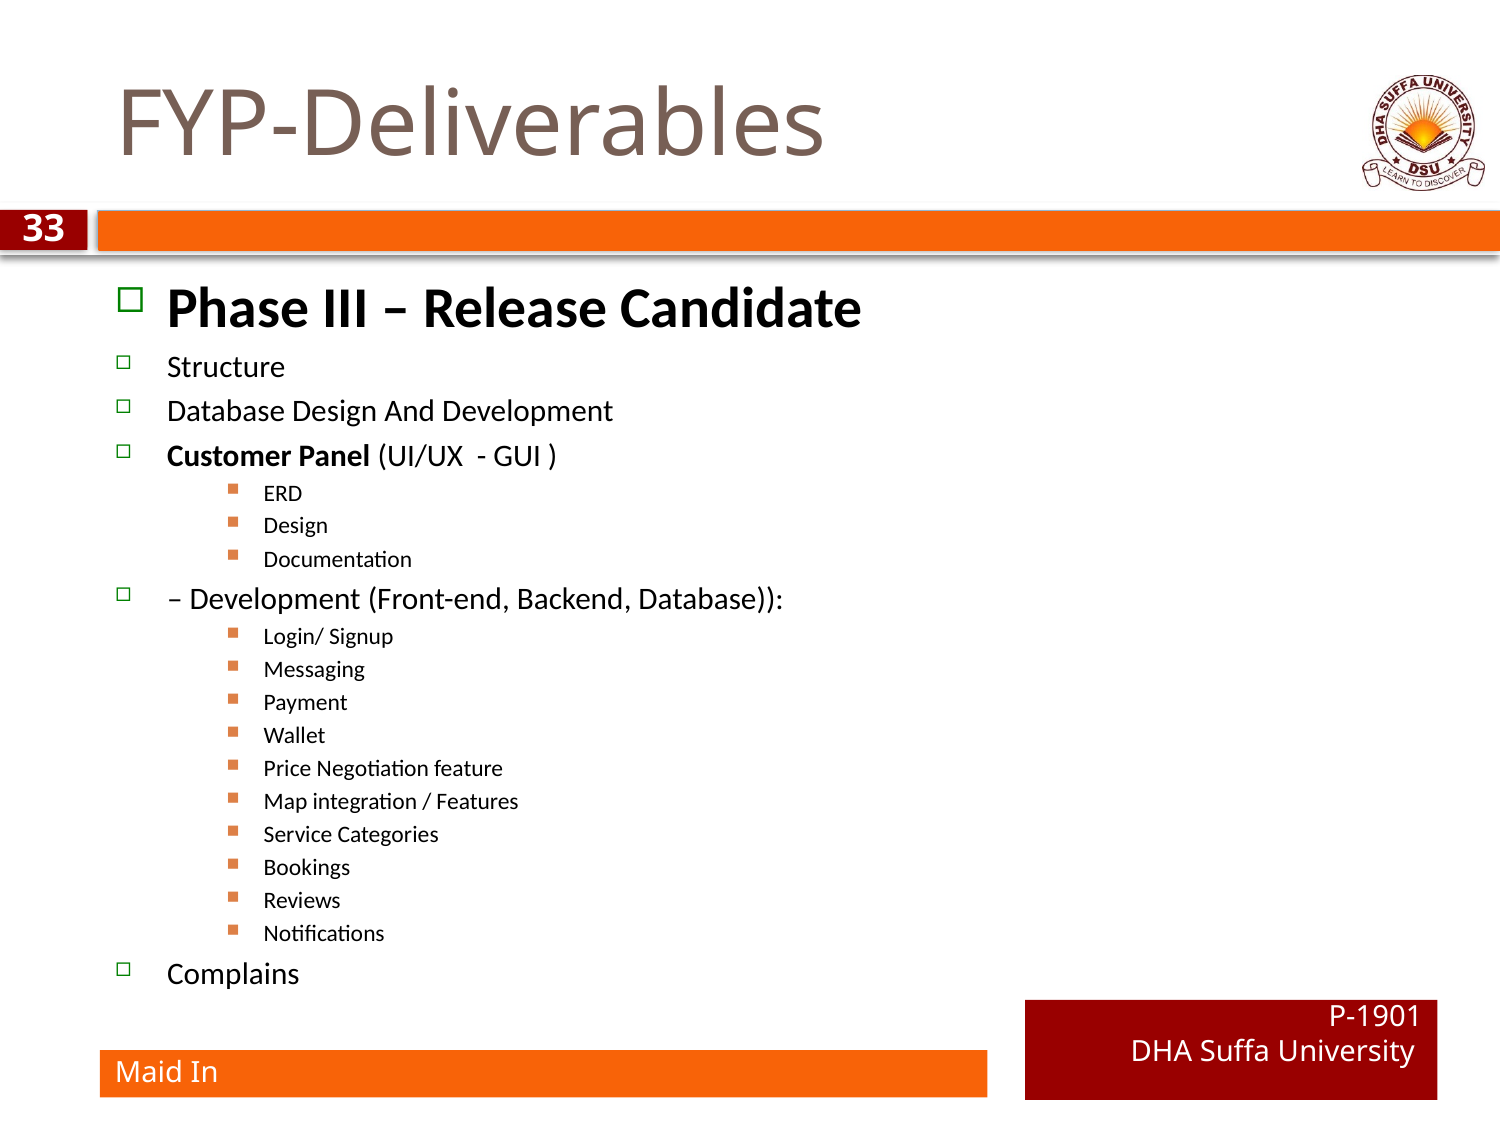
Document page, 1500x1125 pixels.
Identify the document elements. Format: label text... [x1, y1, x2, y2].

picture [1362, 75, 1485, 191]
slide_number 33 [0, 209, 88, 250]
title FYP-Deliverables [100, 37, 1350, 200]
footer Maid In [99, 1050, 988, 1098]
list Phase III – Release Candidate Structure Database Design And Development Customer Panel (UI/UX - GUI ) ERD Design Documentation – Development (Front-end, Backend, Database)): Login/ Signup Messaging Payment Wallet Price Negotiation feature Map integration / Features Service Categories Bookings Reviews Notifications Complains [100, 262, 1438, 1000]
slide_number P-1901 DHA Suffa University [1025, 1000, 1438, 1100]
